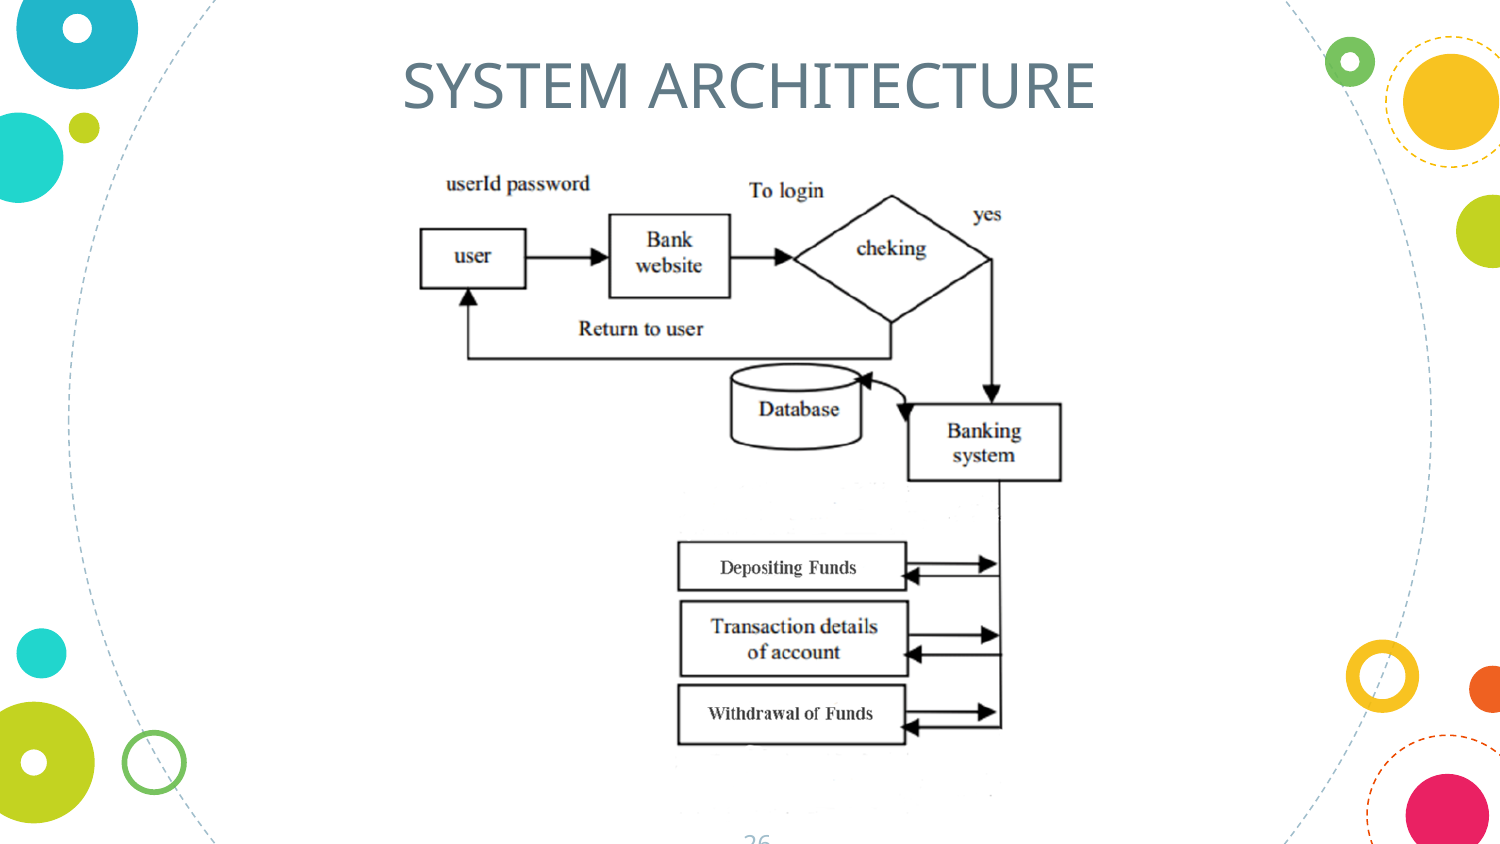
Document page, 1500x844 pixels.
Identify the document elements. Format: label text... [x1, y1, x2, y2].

picture [401, 165, 1099, 822]
slide_number 10/26 [711, 830, 804, 844]
title SYSTEM ARCHITECTURE [112, 0, 1388, 136]
